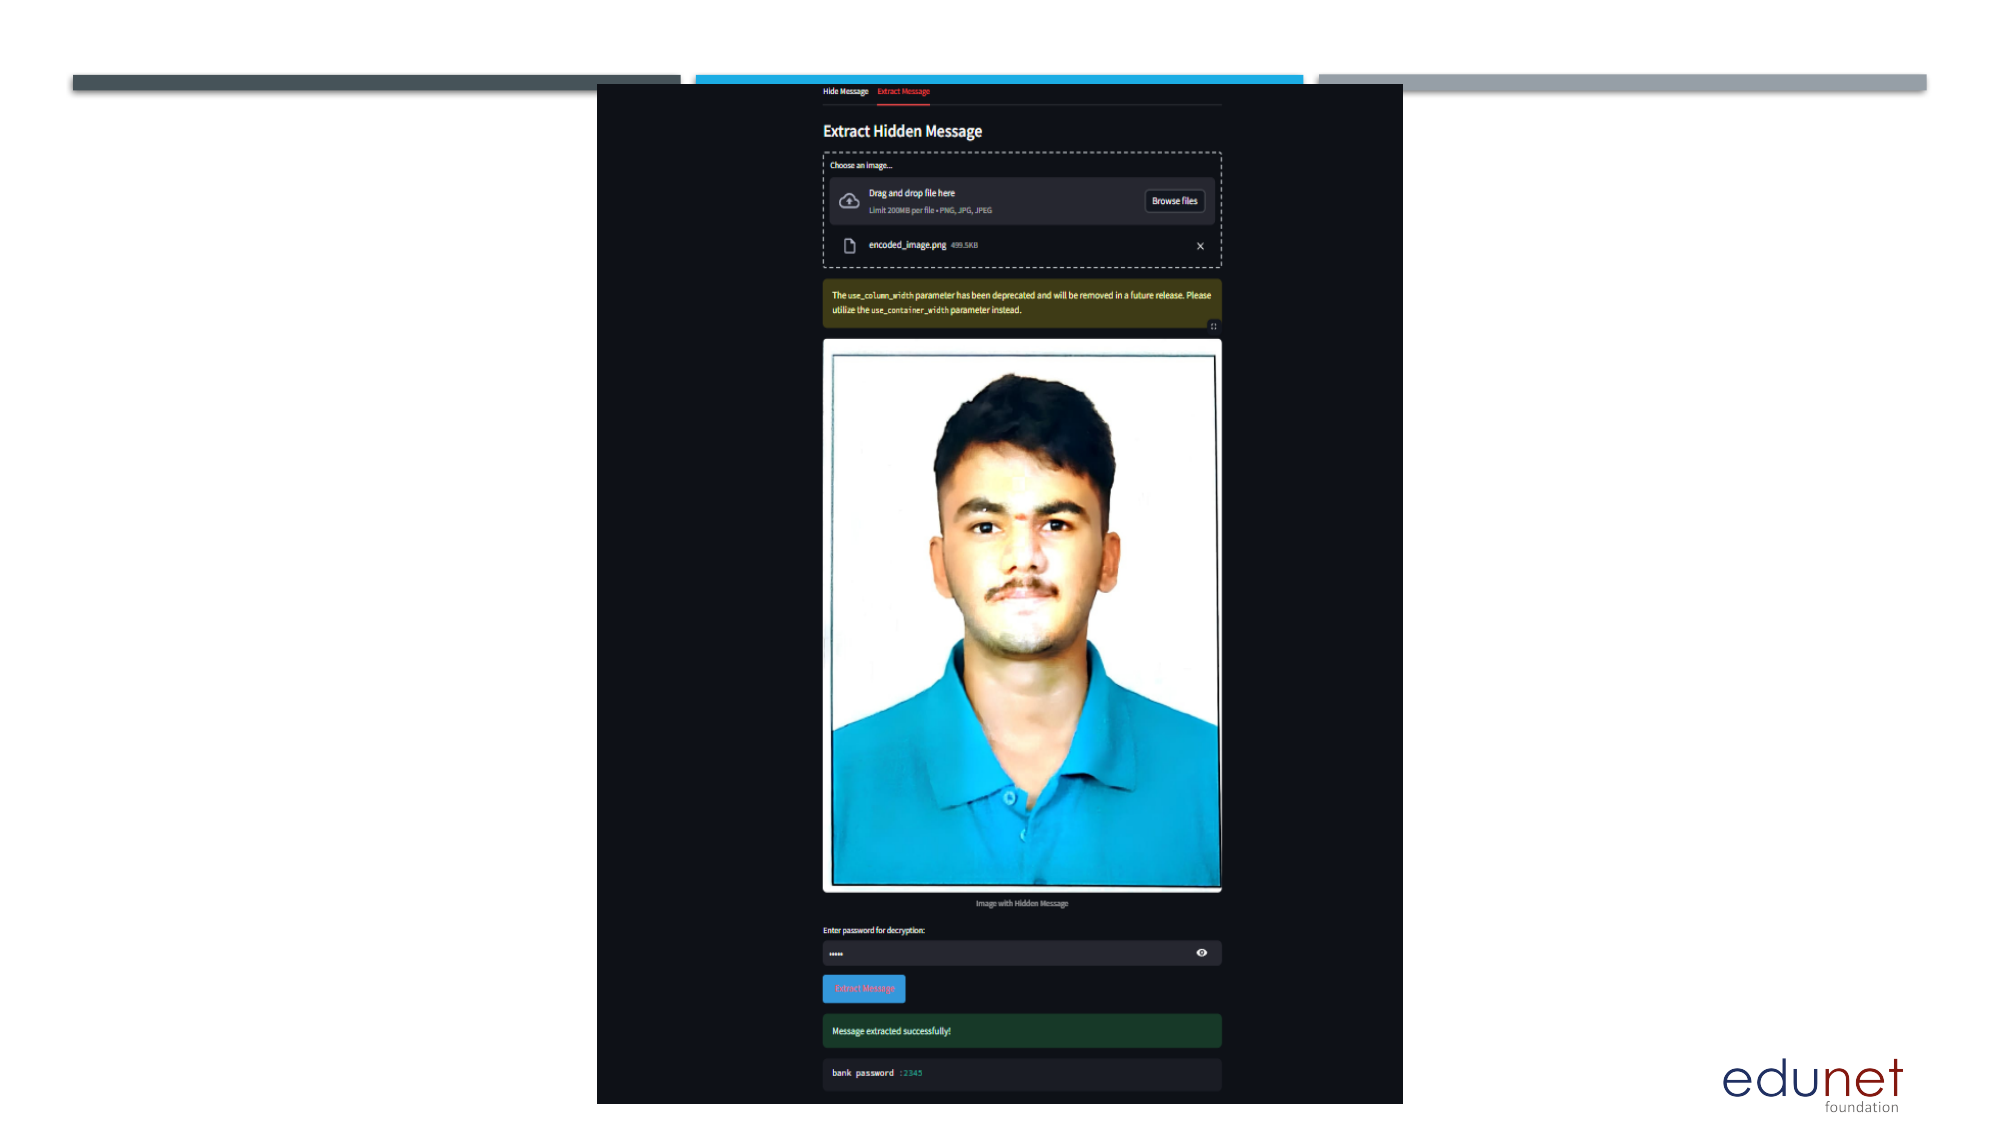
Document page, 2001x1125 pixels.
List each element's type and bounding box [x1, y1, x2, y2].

picture [596, 84, 1403, 1104]
picture [1719, 1056, 1905, 1116]
